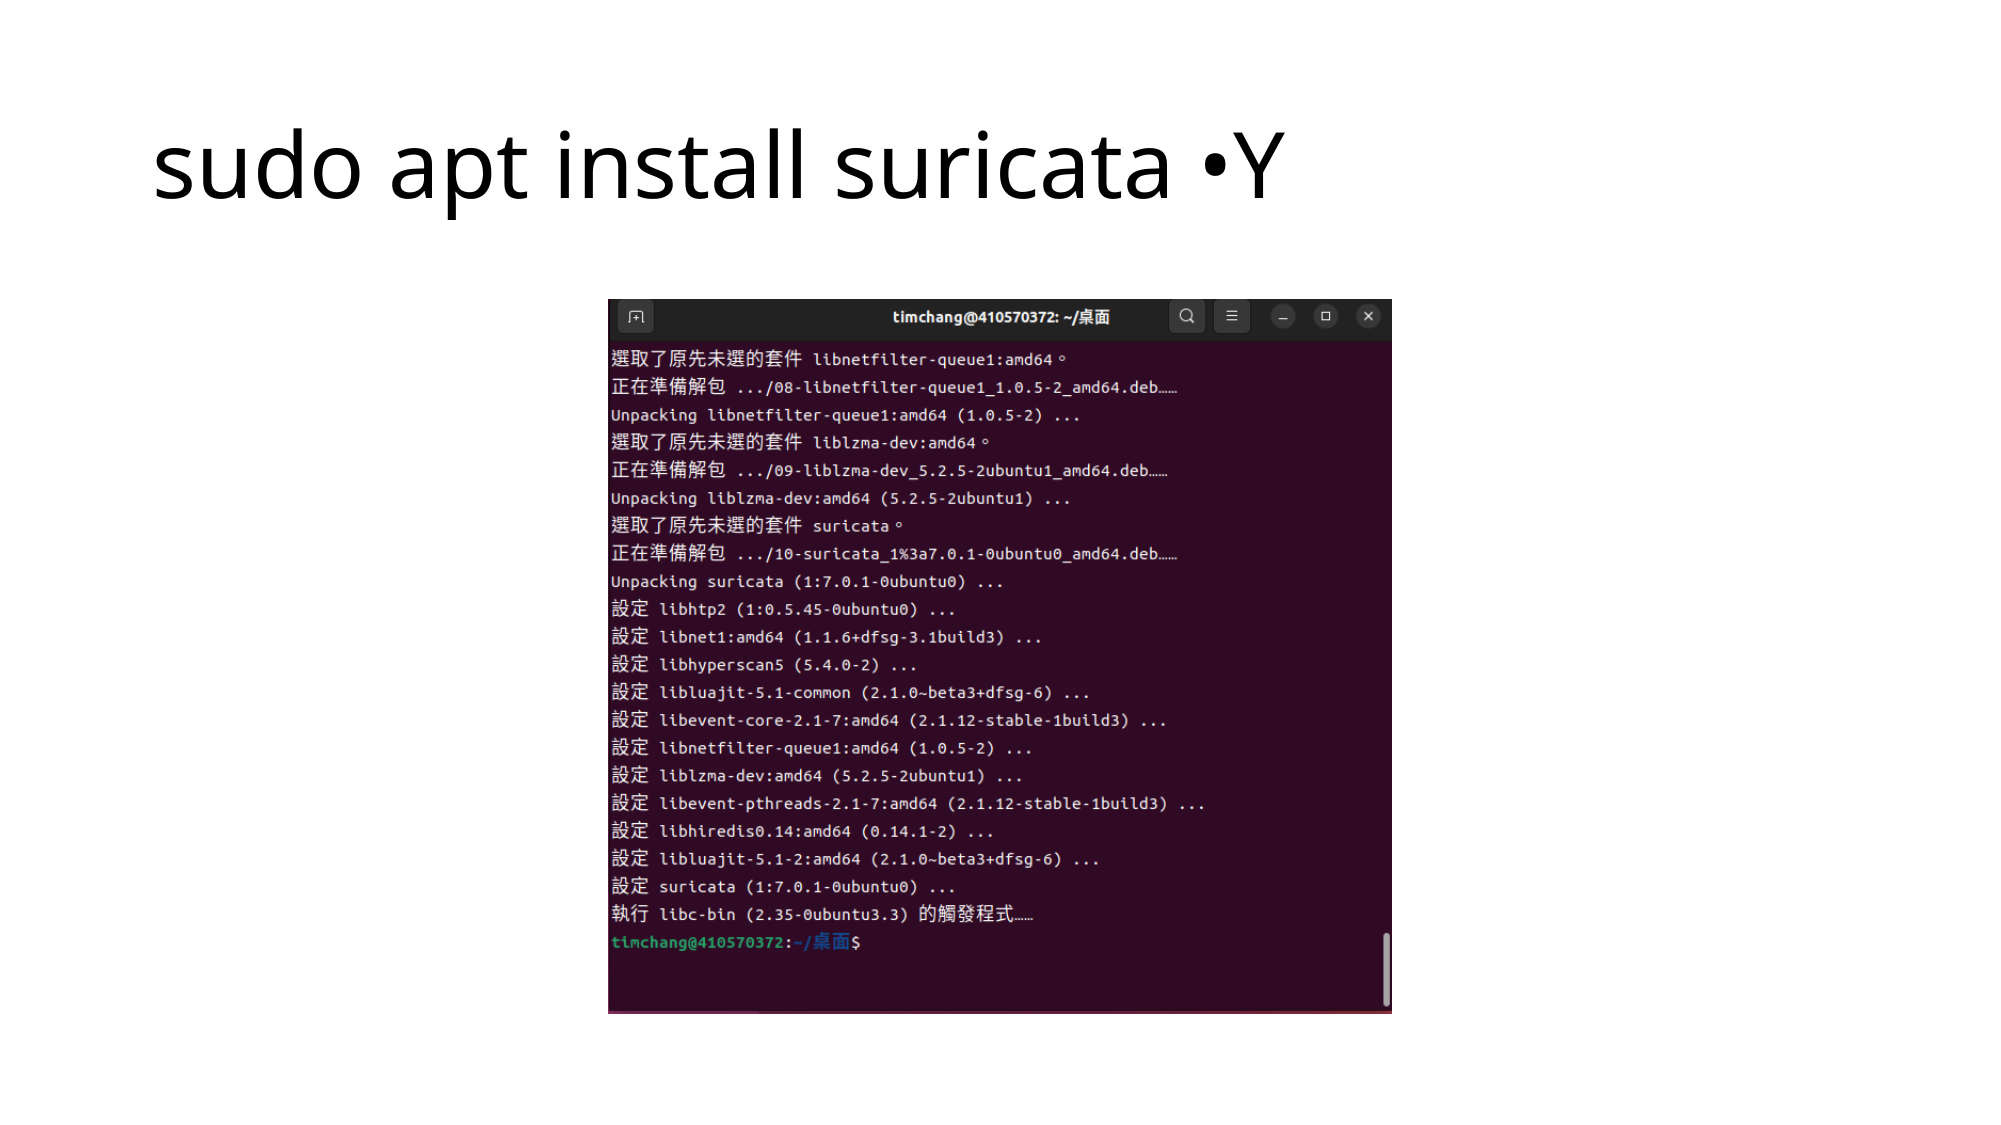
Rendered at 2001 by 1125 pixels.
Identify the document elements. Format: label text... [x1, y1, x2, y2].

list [608, 299, 1392, 1014]
title sudo apt install suricata •Y [137, 59, 1863, 278]
